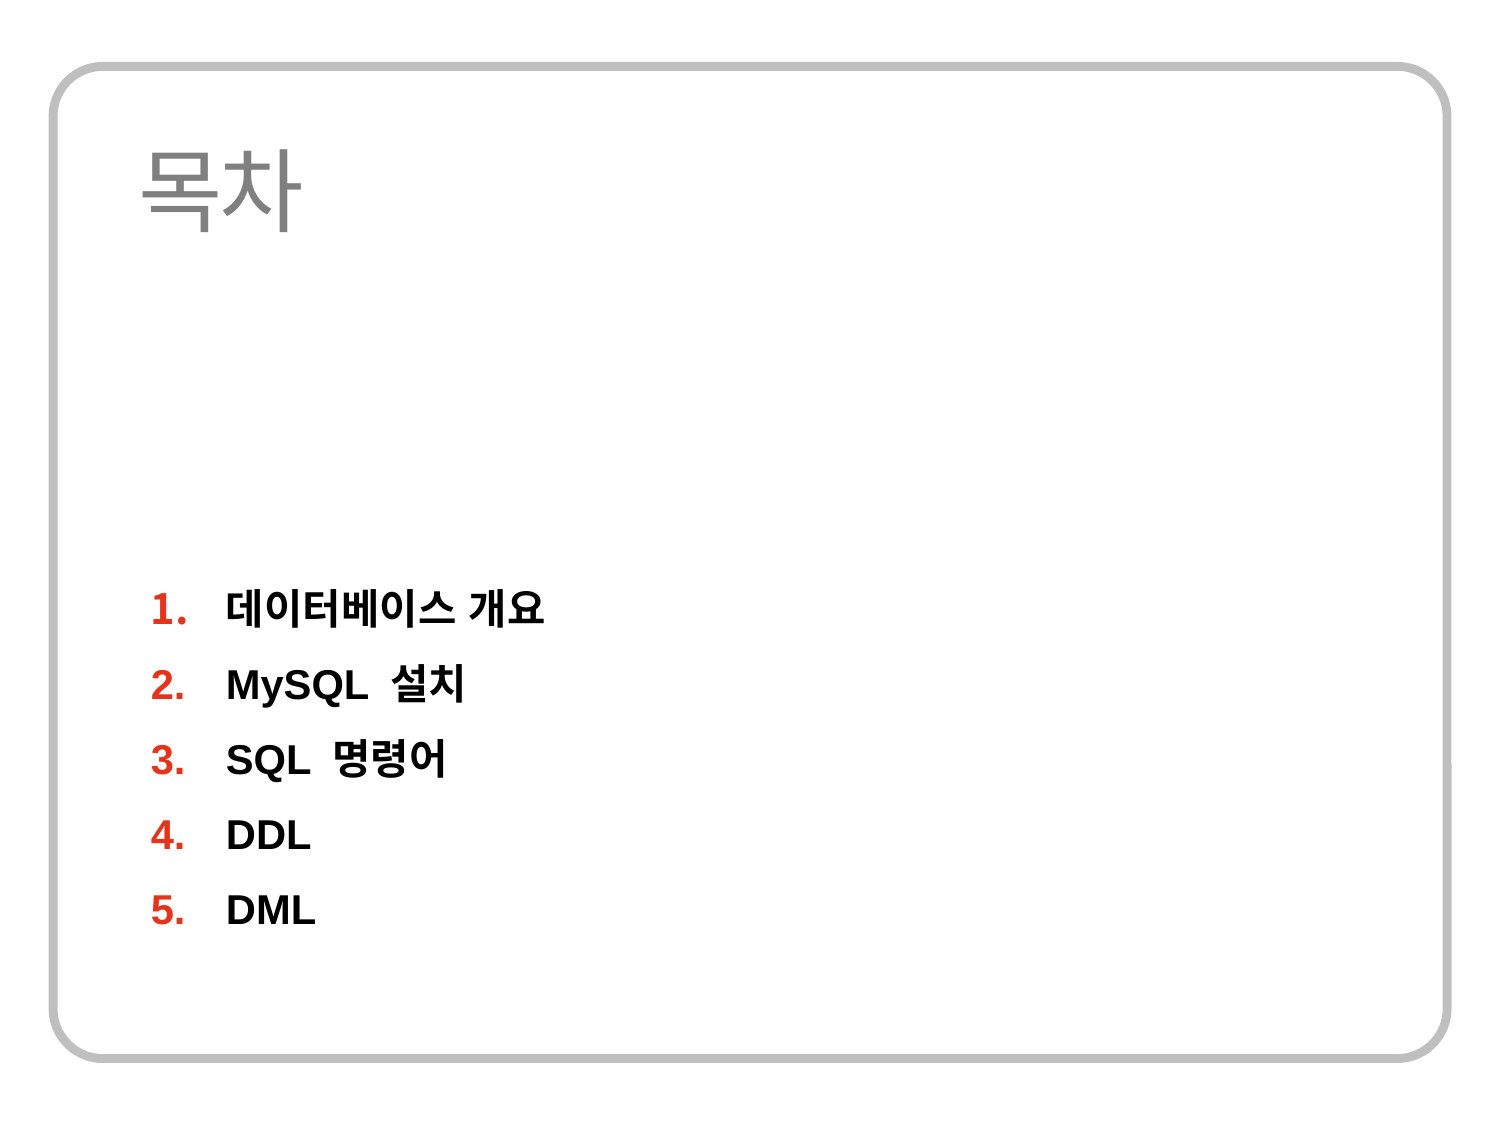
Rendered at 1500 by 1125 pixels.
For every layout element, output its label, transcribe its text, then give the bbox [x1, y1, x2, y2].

text_box 데이터베이스 개요 MySQL 설치 SQL 명령어 DDL DML [135, 444, 1147, 941]
